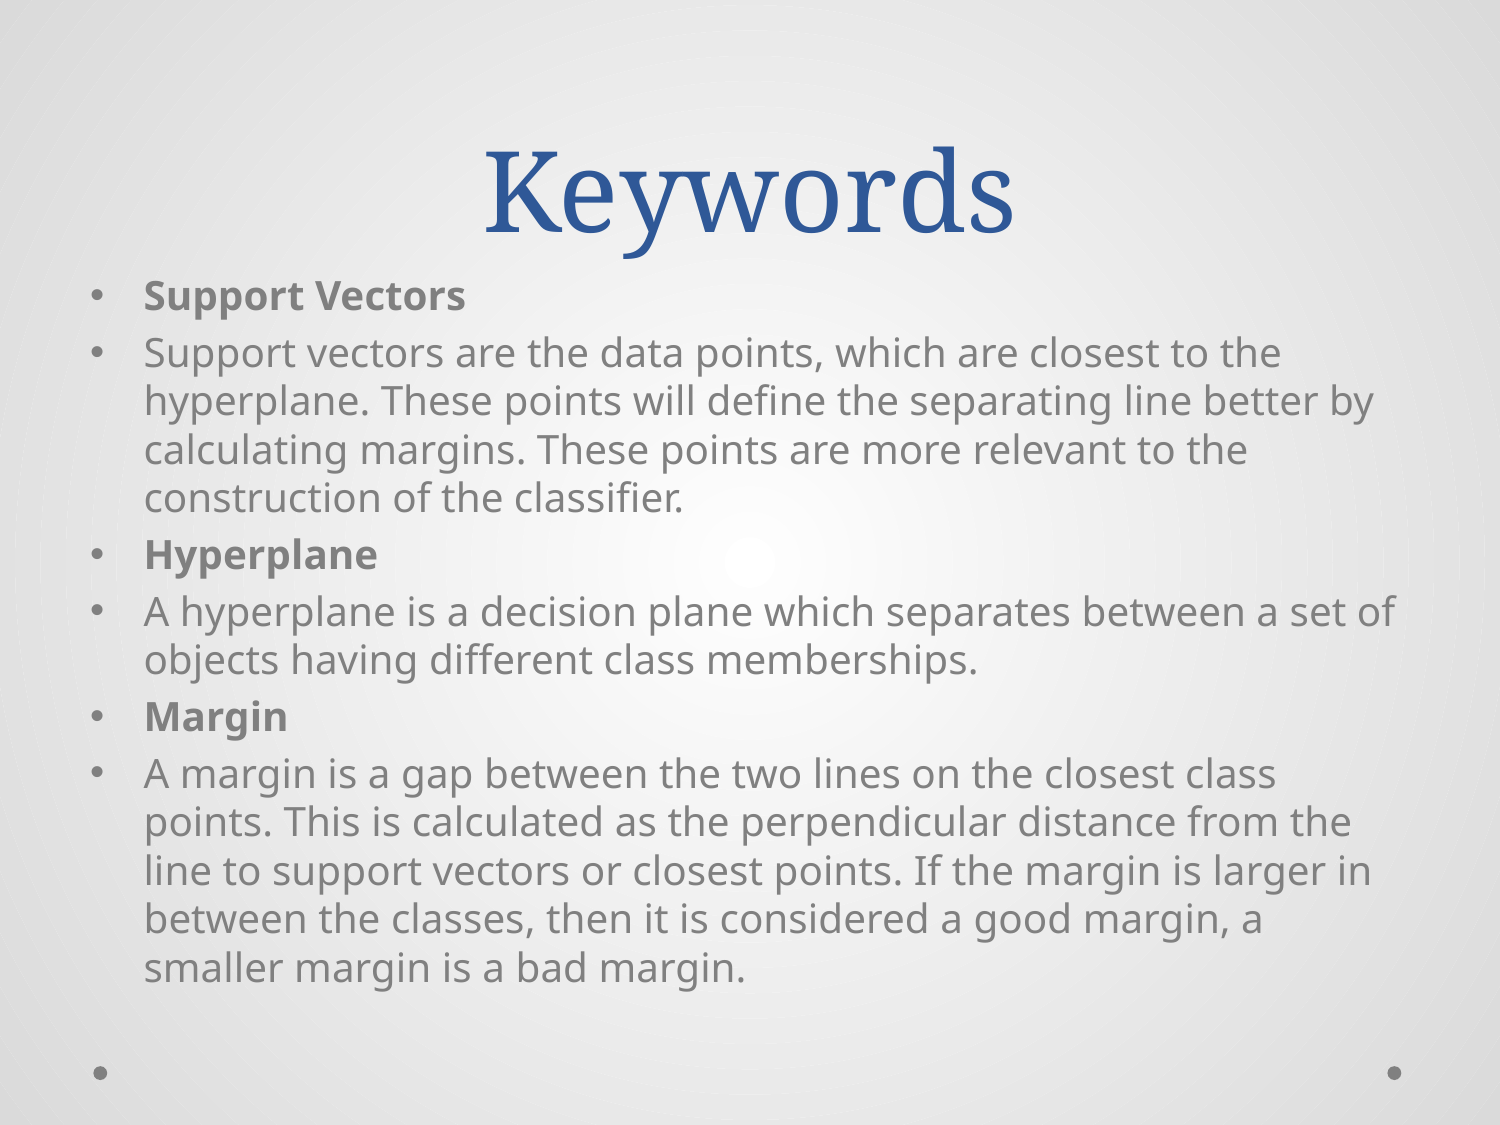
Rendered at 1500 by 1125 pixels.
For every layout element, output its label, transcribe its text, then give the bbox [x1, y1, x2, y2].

list Support Vectors Support vectors are the data points, which are closest to the hyperplane. These points will define the separating line better by calculating margins. These points are more relevant to the construction of the classifier. Hyperplane A hyperplane is a decision plane which separates between a set of objects having different class memberships. Margin A margin is a gap between the two lines on the closest class points. This is calculated as the perpendicular distance from the line to support vectors or closest points. If the margin is larger in between the classes, then it is considered a good margin, a smaller margin is a bad margin. [75, 262, 1425, 1005]
title Keywords [75, 0, 1425, 262]
